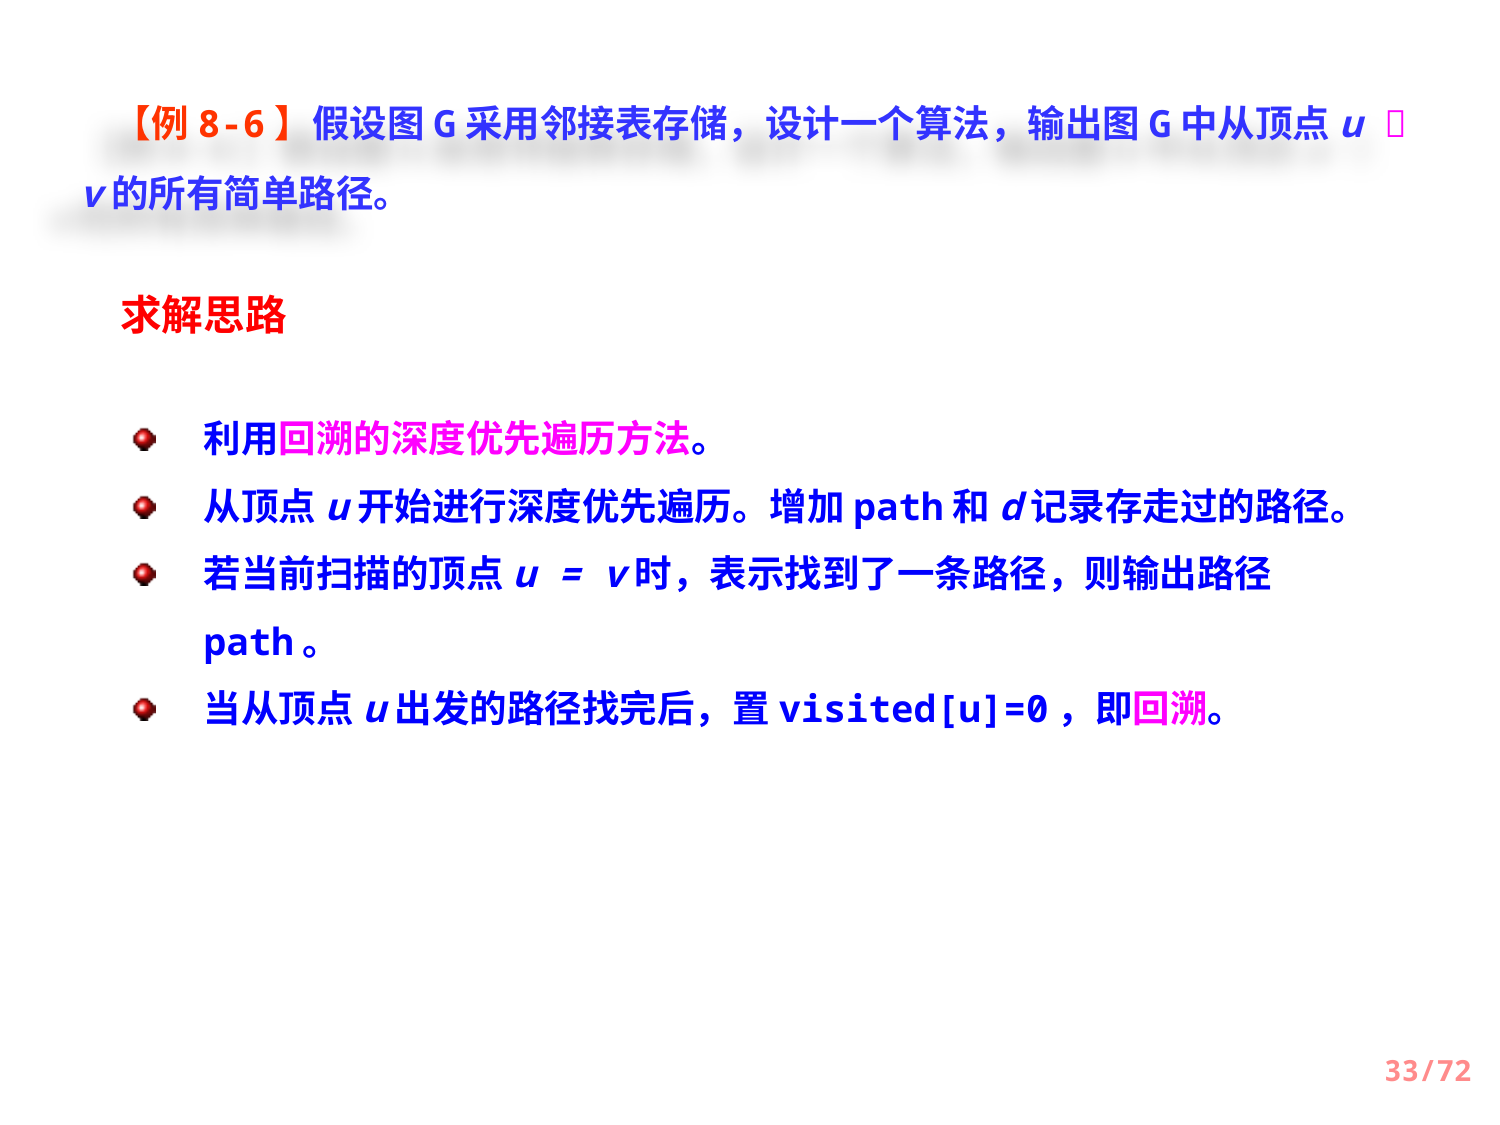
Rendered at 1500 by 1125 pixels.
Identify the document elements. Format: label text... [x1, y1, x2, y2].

text_box 利用回溯的深度优先遍历方法。 从顶点u开始进行深度优先遍历。增加path和d记录存走过的路径。 若当前扫描的顶点u = v时，表示找到了一条路径，则输出路径path。 当从顶点u出发的路径找完后，置visited[u]=0，即回溯。 [103, 373, 1432, 750]
picture [129, 424, 156, 451]
slide_number 33/72 [1136, 1042, 1487, 1103]
picture [129, 492, 156, 519]
picture [129, 694, 156, 721]
text_box 求解思路 [105, 281, 364, 346]
picture [129, 559, 156, 586]
text_box 【例8-6】假设图G采用邻接表存储，设计一个算法，输出图G中从顶点u  v的所有简单路径。 [64, 66, 1436, 223]
